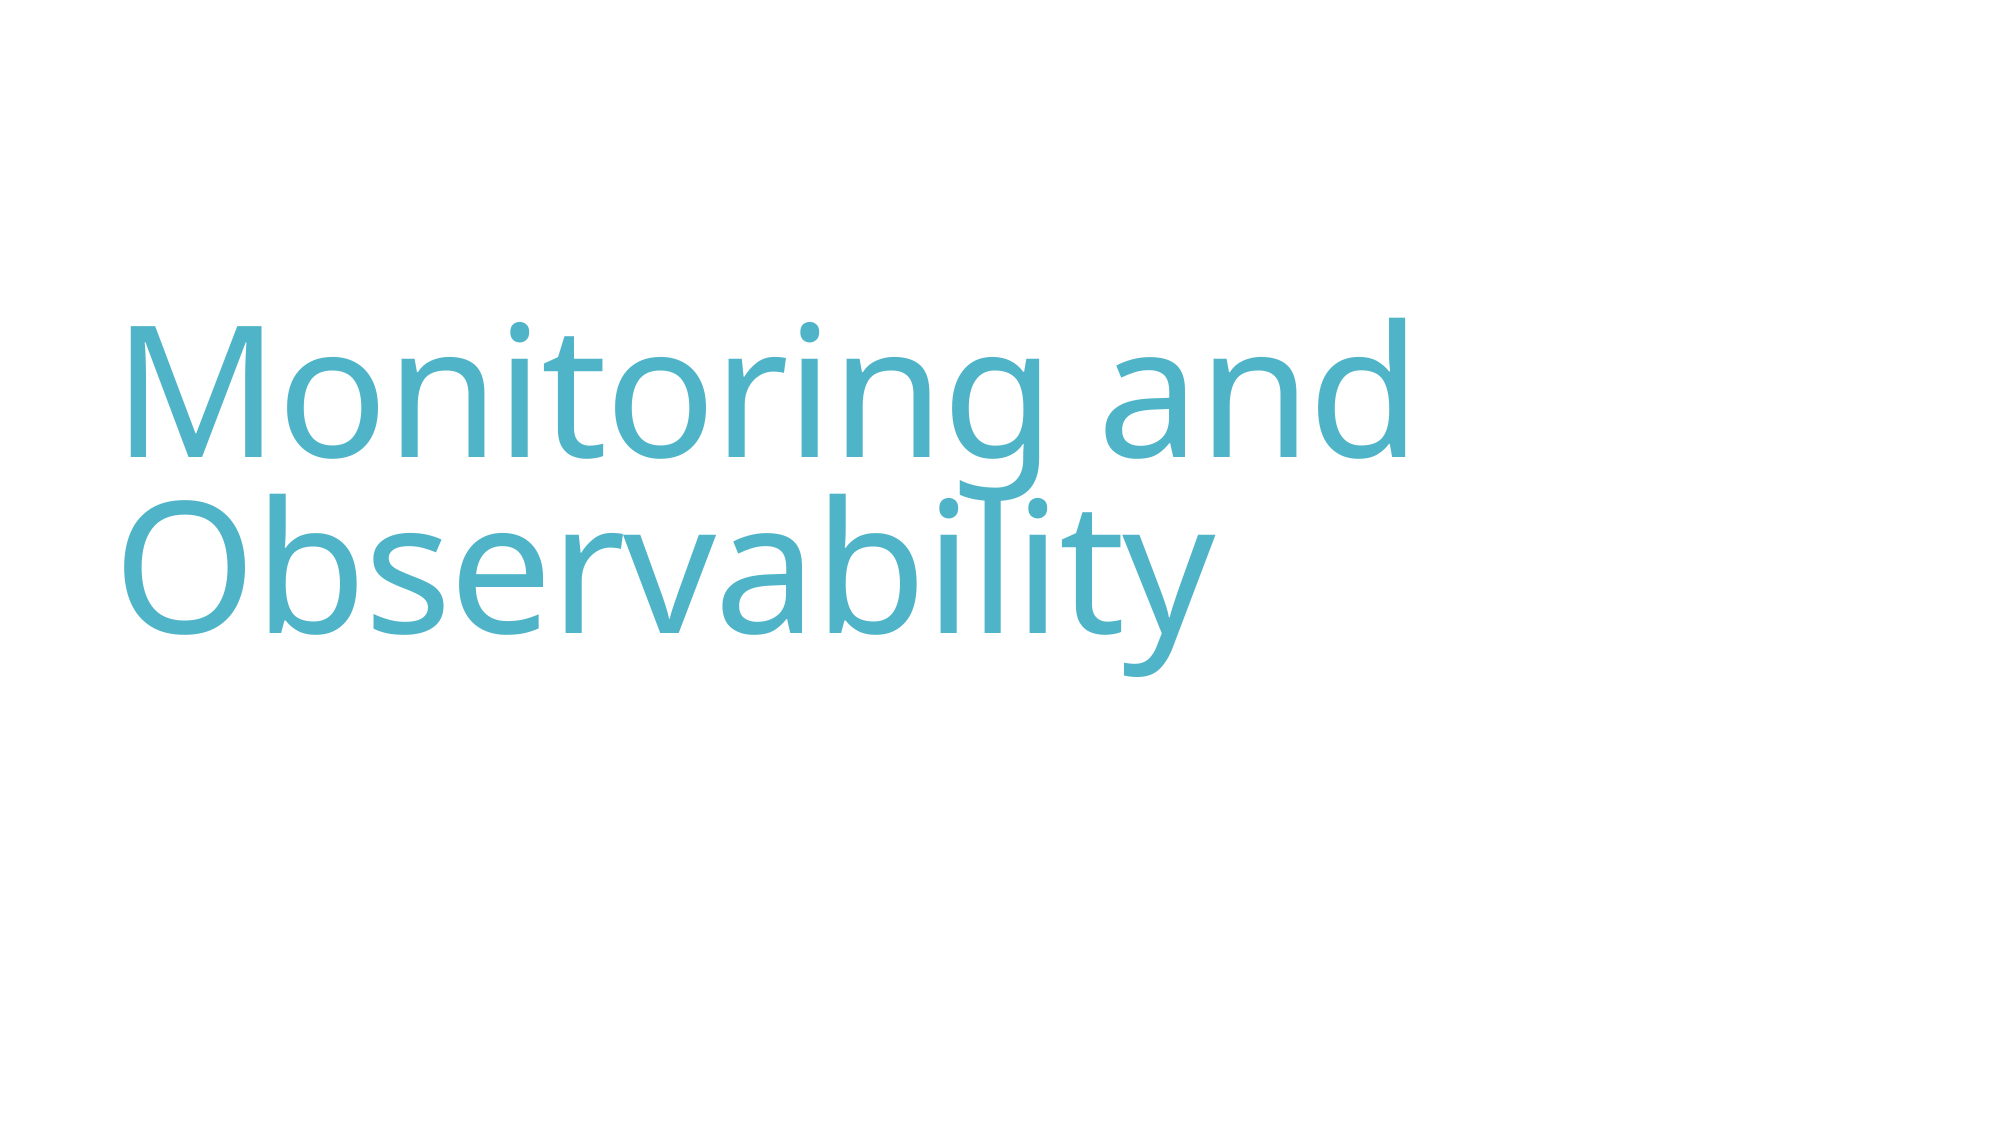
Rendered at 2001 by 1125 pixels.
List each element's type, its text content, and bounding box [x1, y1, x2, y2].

title Monitoring and Observability [98, 125, 1868, 677]
